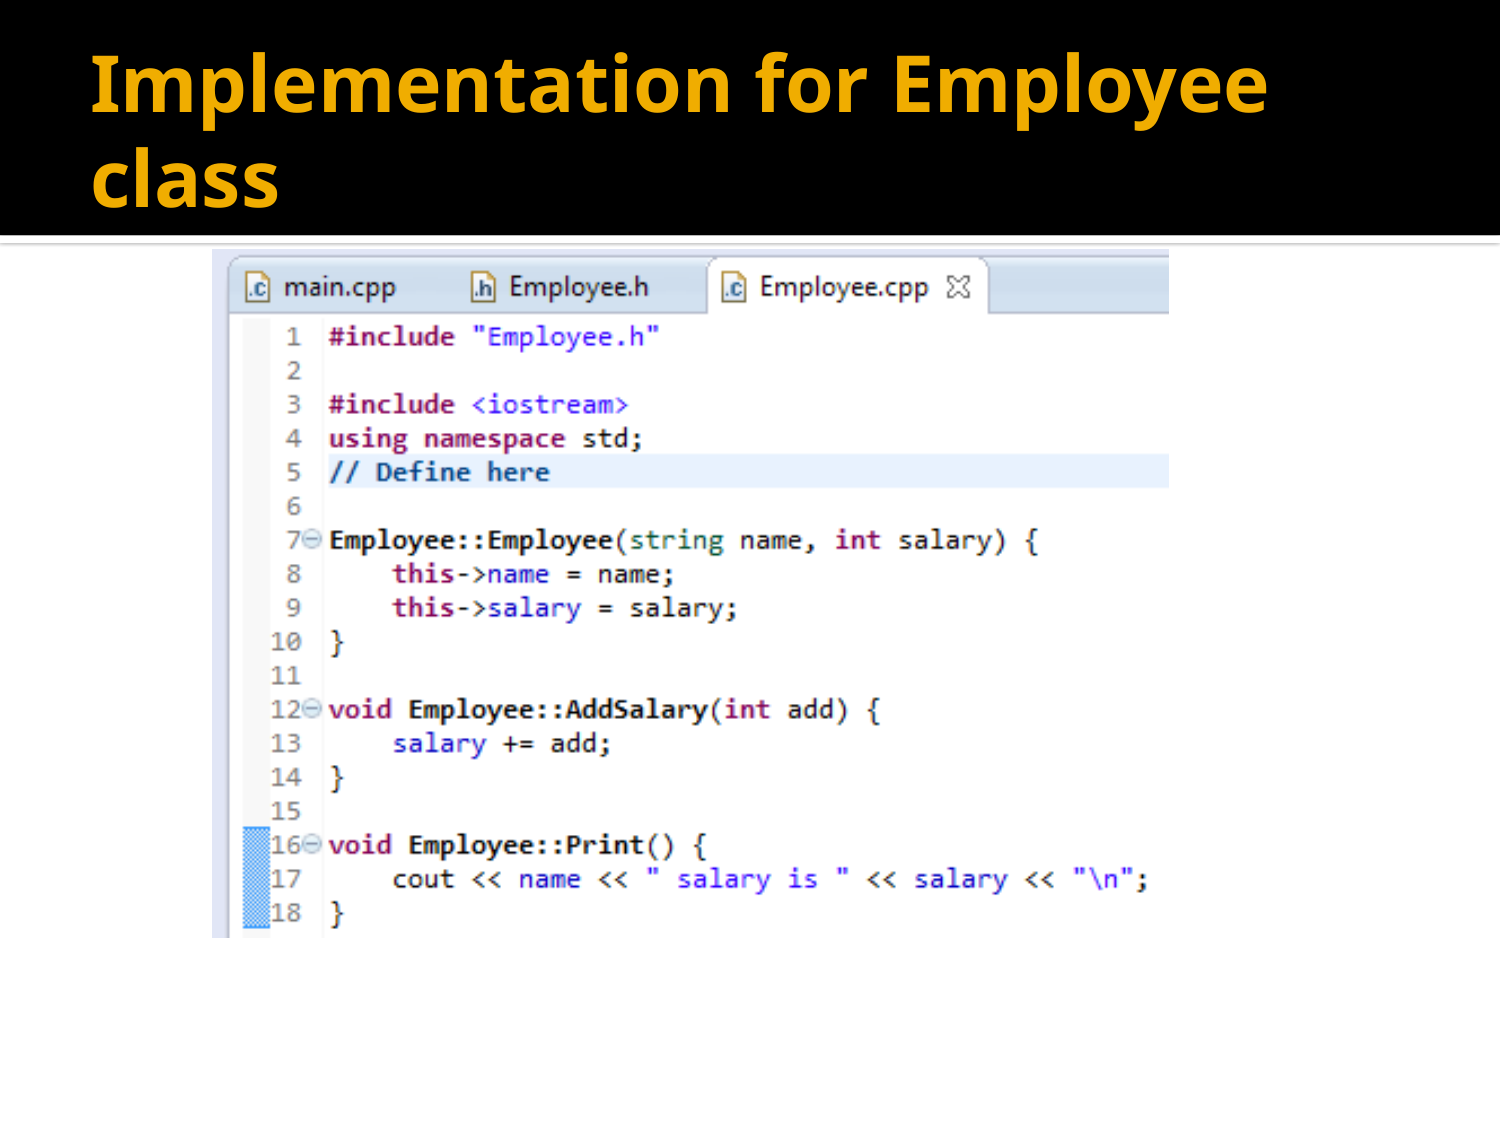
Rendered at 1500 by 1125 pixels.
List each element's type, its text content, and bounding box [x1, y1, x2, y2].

title Implementation for Employee class [75, 25, 1425, 231]
picture [212, 249, 1169, 938]
